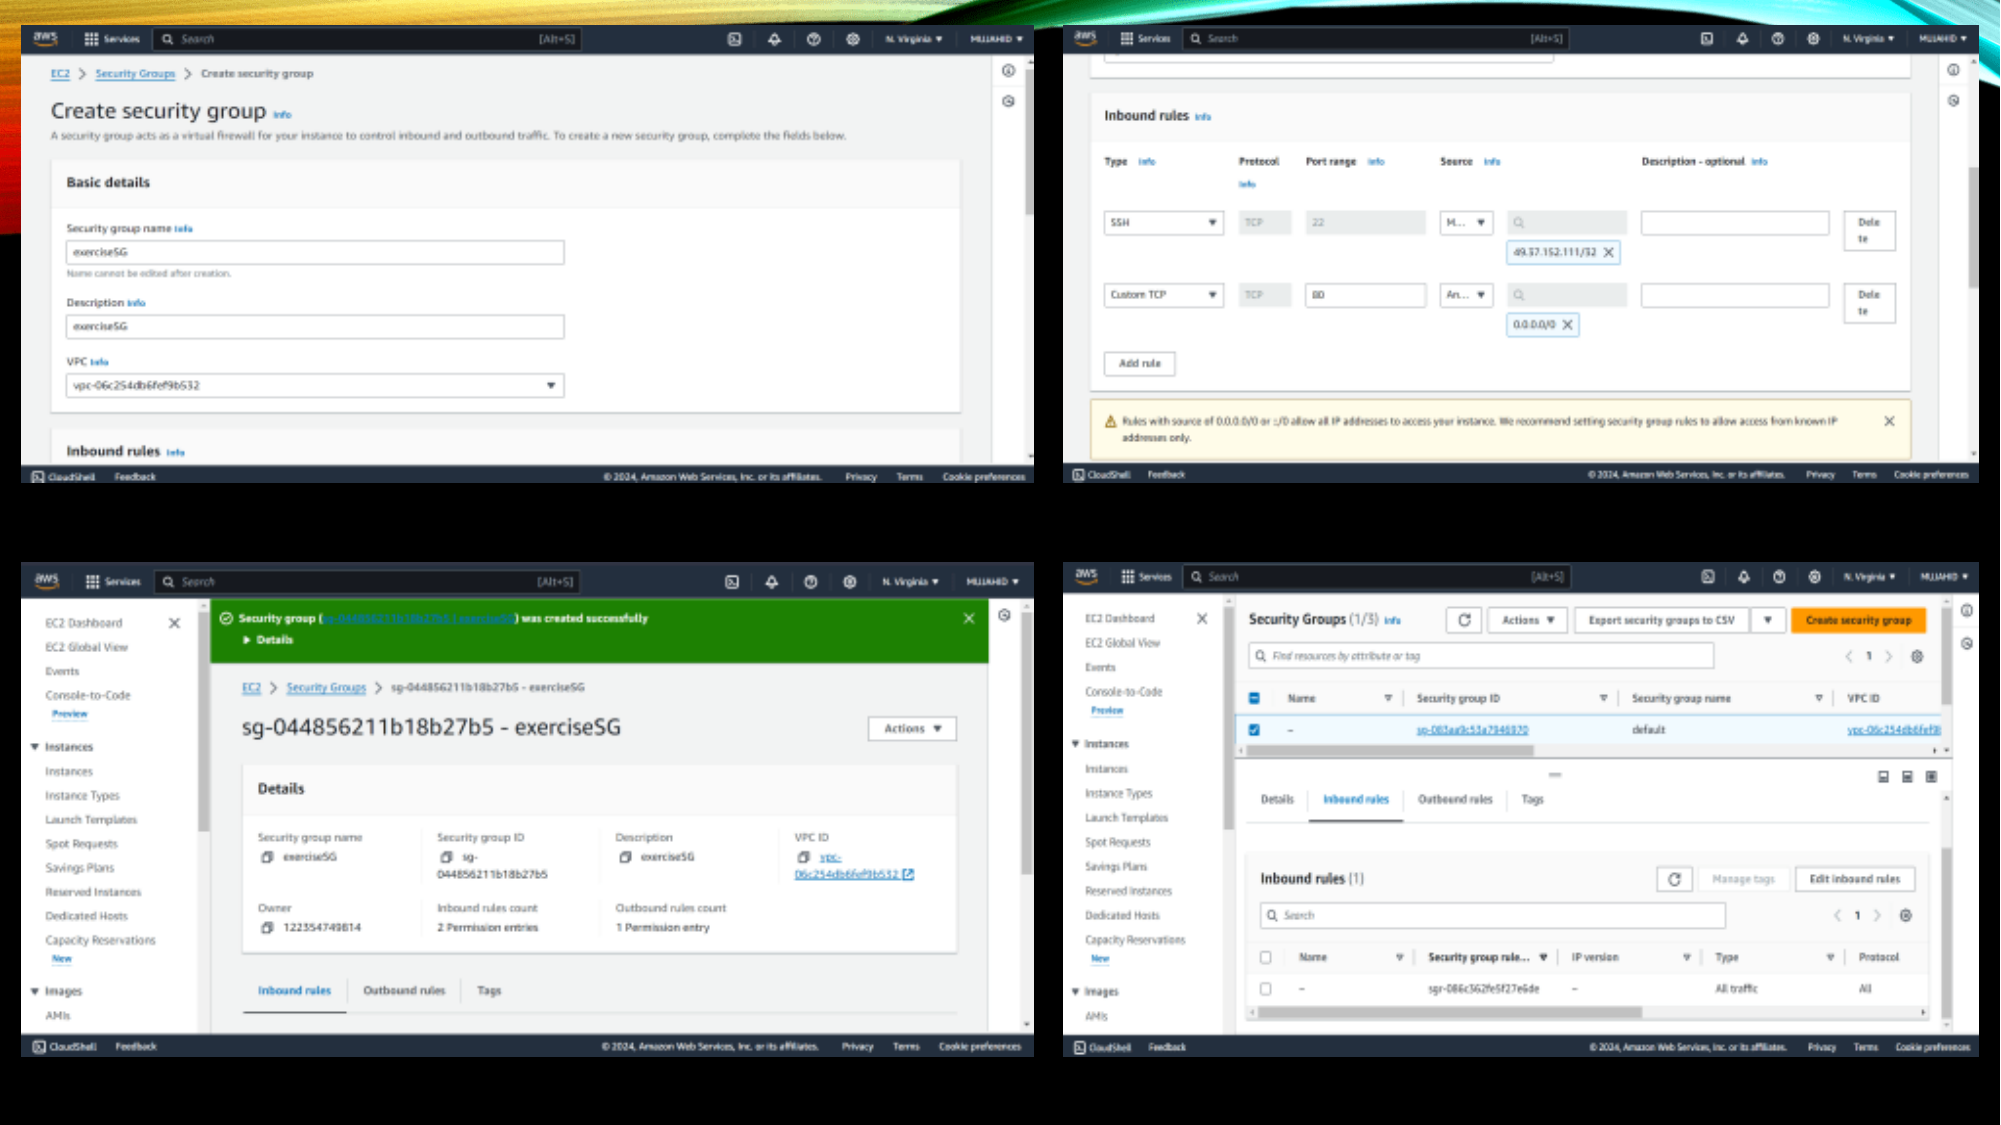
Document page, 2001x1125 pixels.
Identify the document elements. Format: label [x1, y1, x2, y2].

picture [20, 562, 1034, 1057]
picture [1063, 562, 1980, 1057]
picture [0, 0, 2000, 483]
